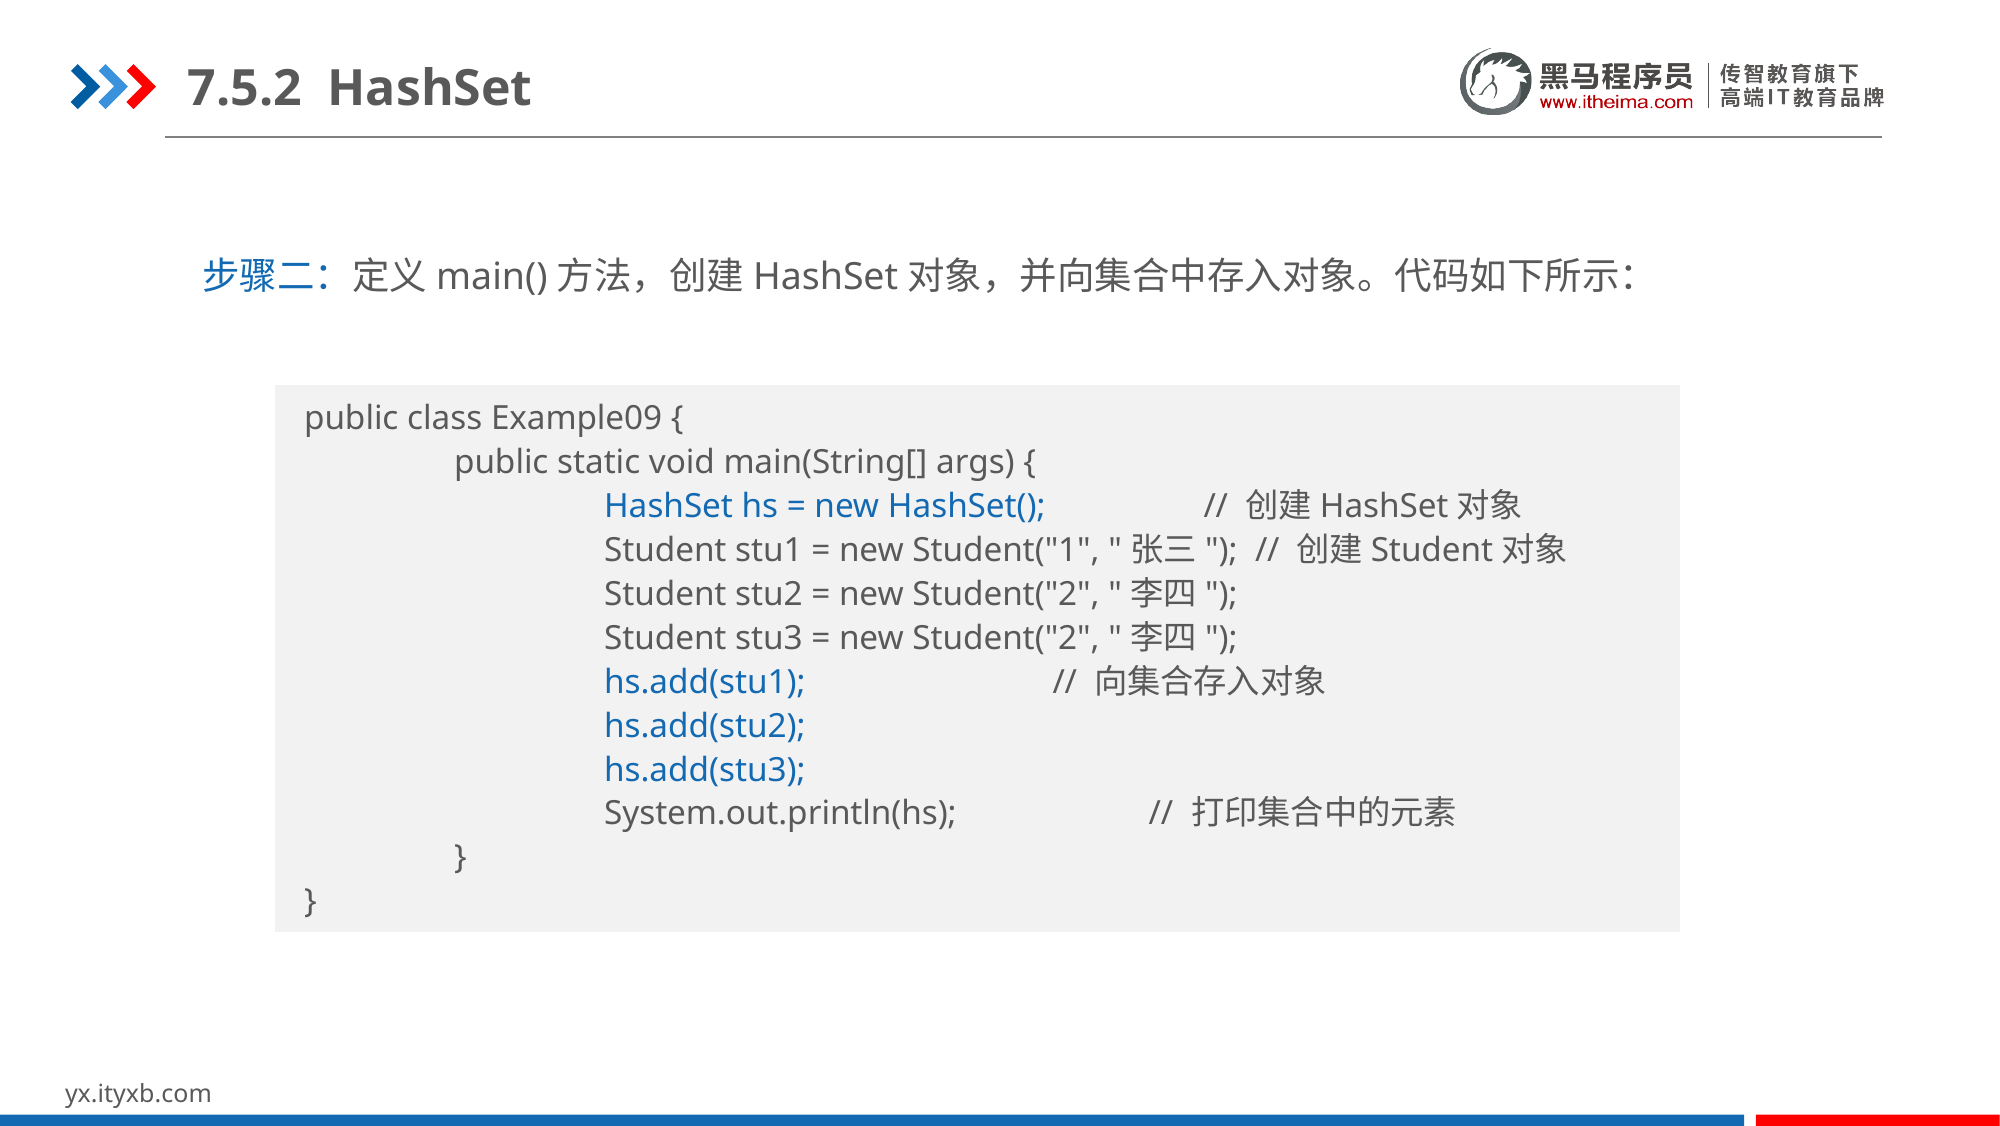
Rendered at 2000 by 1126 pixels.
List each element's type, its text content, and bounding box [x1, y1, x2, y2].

picture [1460, 48, 1887, 115]
text_box 步骤二：定义main()方法，创建HashSet对象，并向集合中存入对象。代码如下所示： [187, 222, 1655, 305]
picture [275, 385, 1683, 934]
text_box 7.5.2 HashSet [187, 43, 954, 127]
